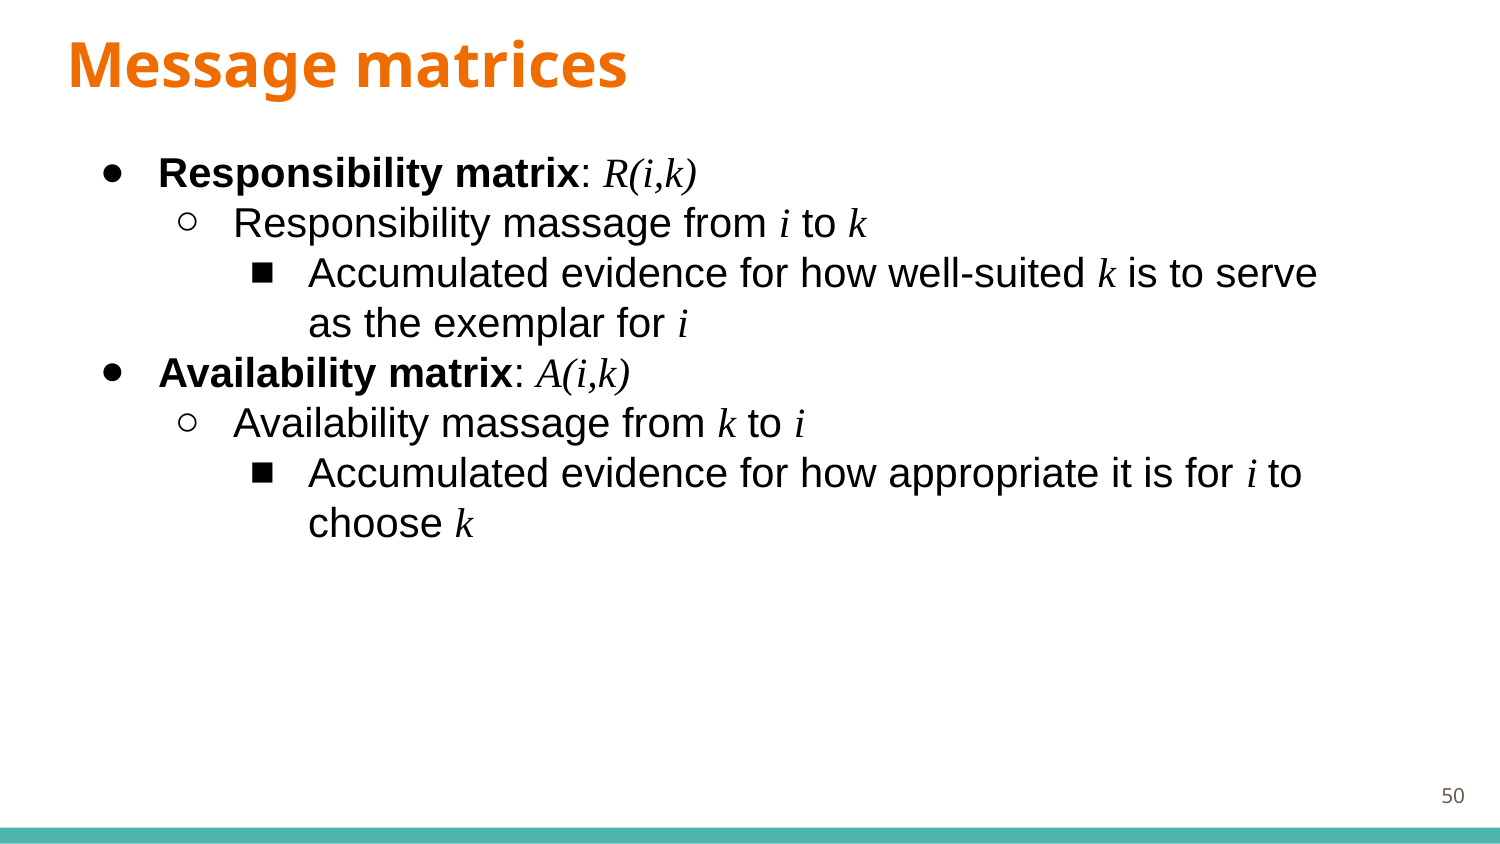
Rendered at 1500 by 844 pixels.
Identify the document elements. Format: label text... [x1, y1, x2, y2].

title Message matrices [51, 10, 1449, 127]
text_box Responsibility matrix: R(i,k) Responsibility massage from i to k Accumulated evidence for how well-suited k is to serve as the exemplar for i Availability matrix: A(i,k) Availability massage from k to i Accumulated evidence for how appropriate it is for i to choose k [68, 130, 1380, 759]
slide_number ‹#› [1389, 764, 1480, 830]
